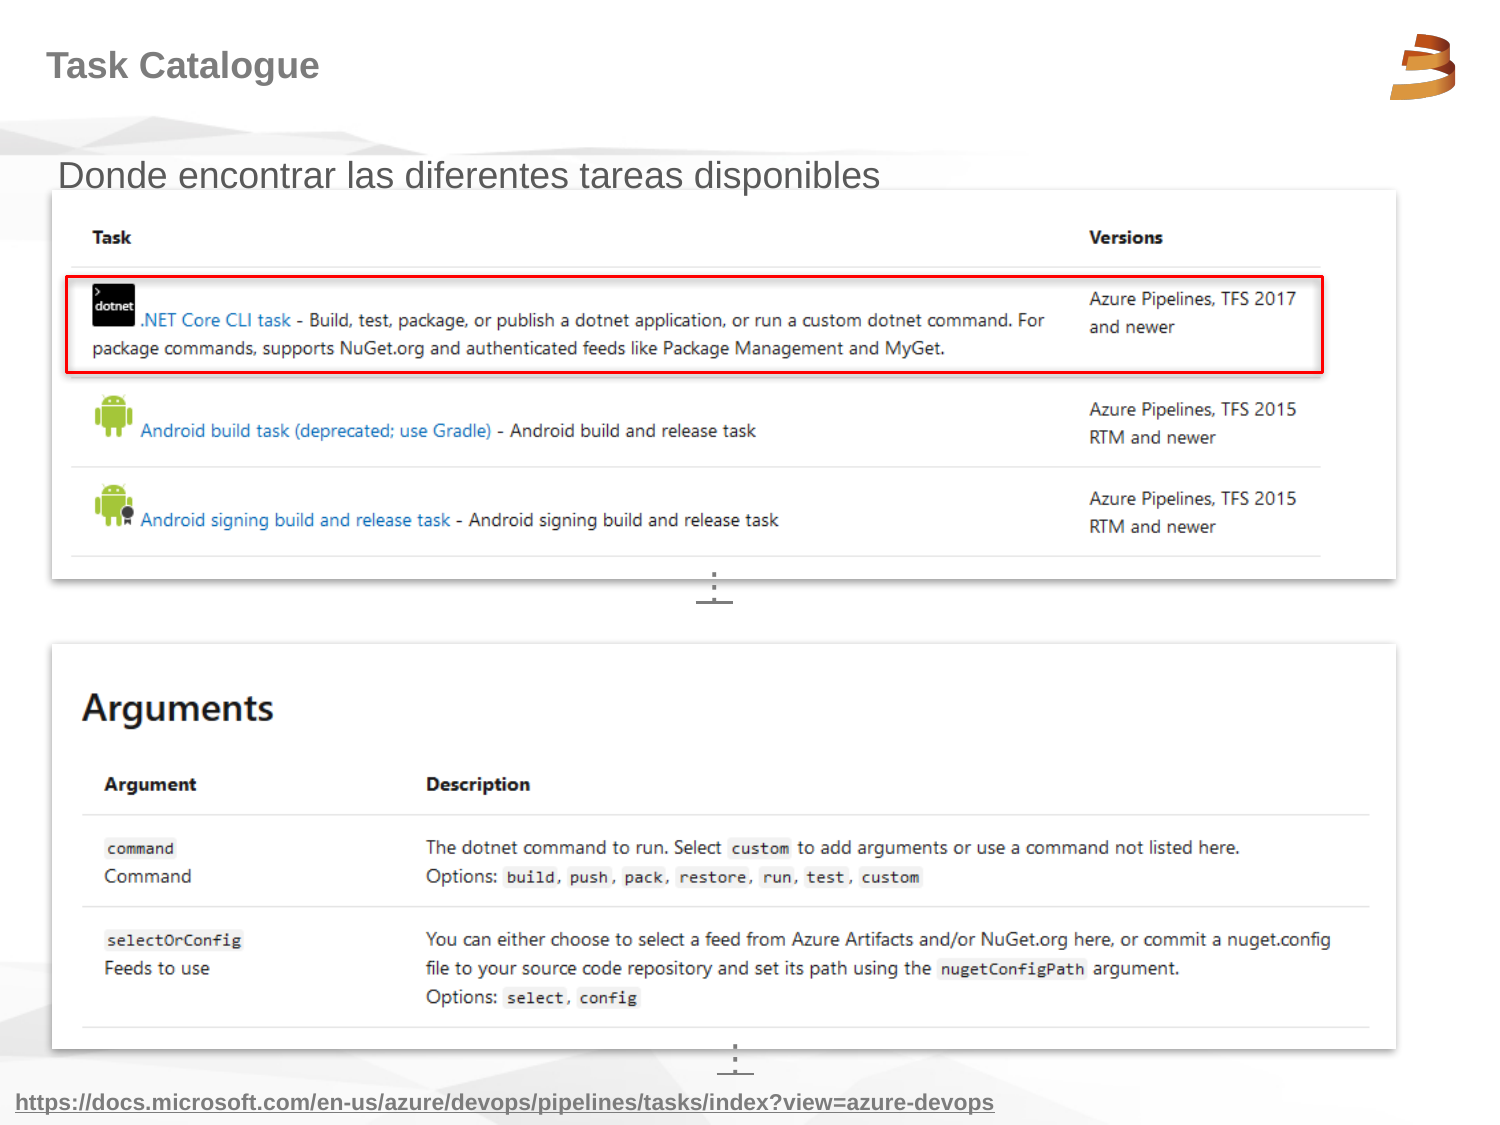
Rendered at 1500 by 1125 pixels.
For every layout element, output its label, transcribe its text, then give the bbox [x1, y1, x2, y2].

text_box ⋮ [701, 1045, 769, 1087]
text_box Donde encontrar las diferentes tareas disponibles [42, 144, 1122, 204]
title Task Catalogue [31, 1, 1382, 125]
text_box ⋮ [680, 576, 748, 615]
picture [0, 0, 1500, 1125]
picture [65, 658, 1382, 1036]
list https://docs.microsoft.com/en-us/azure/devops/pipelines/tasks/index?view=azure-devops [0, 1079, 1277, 1125]
